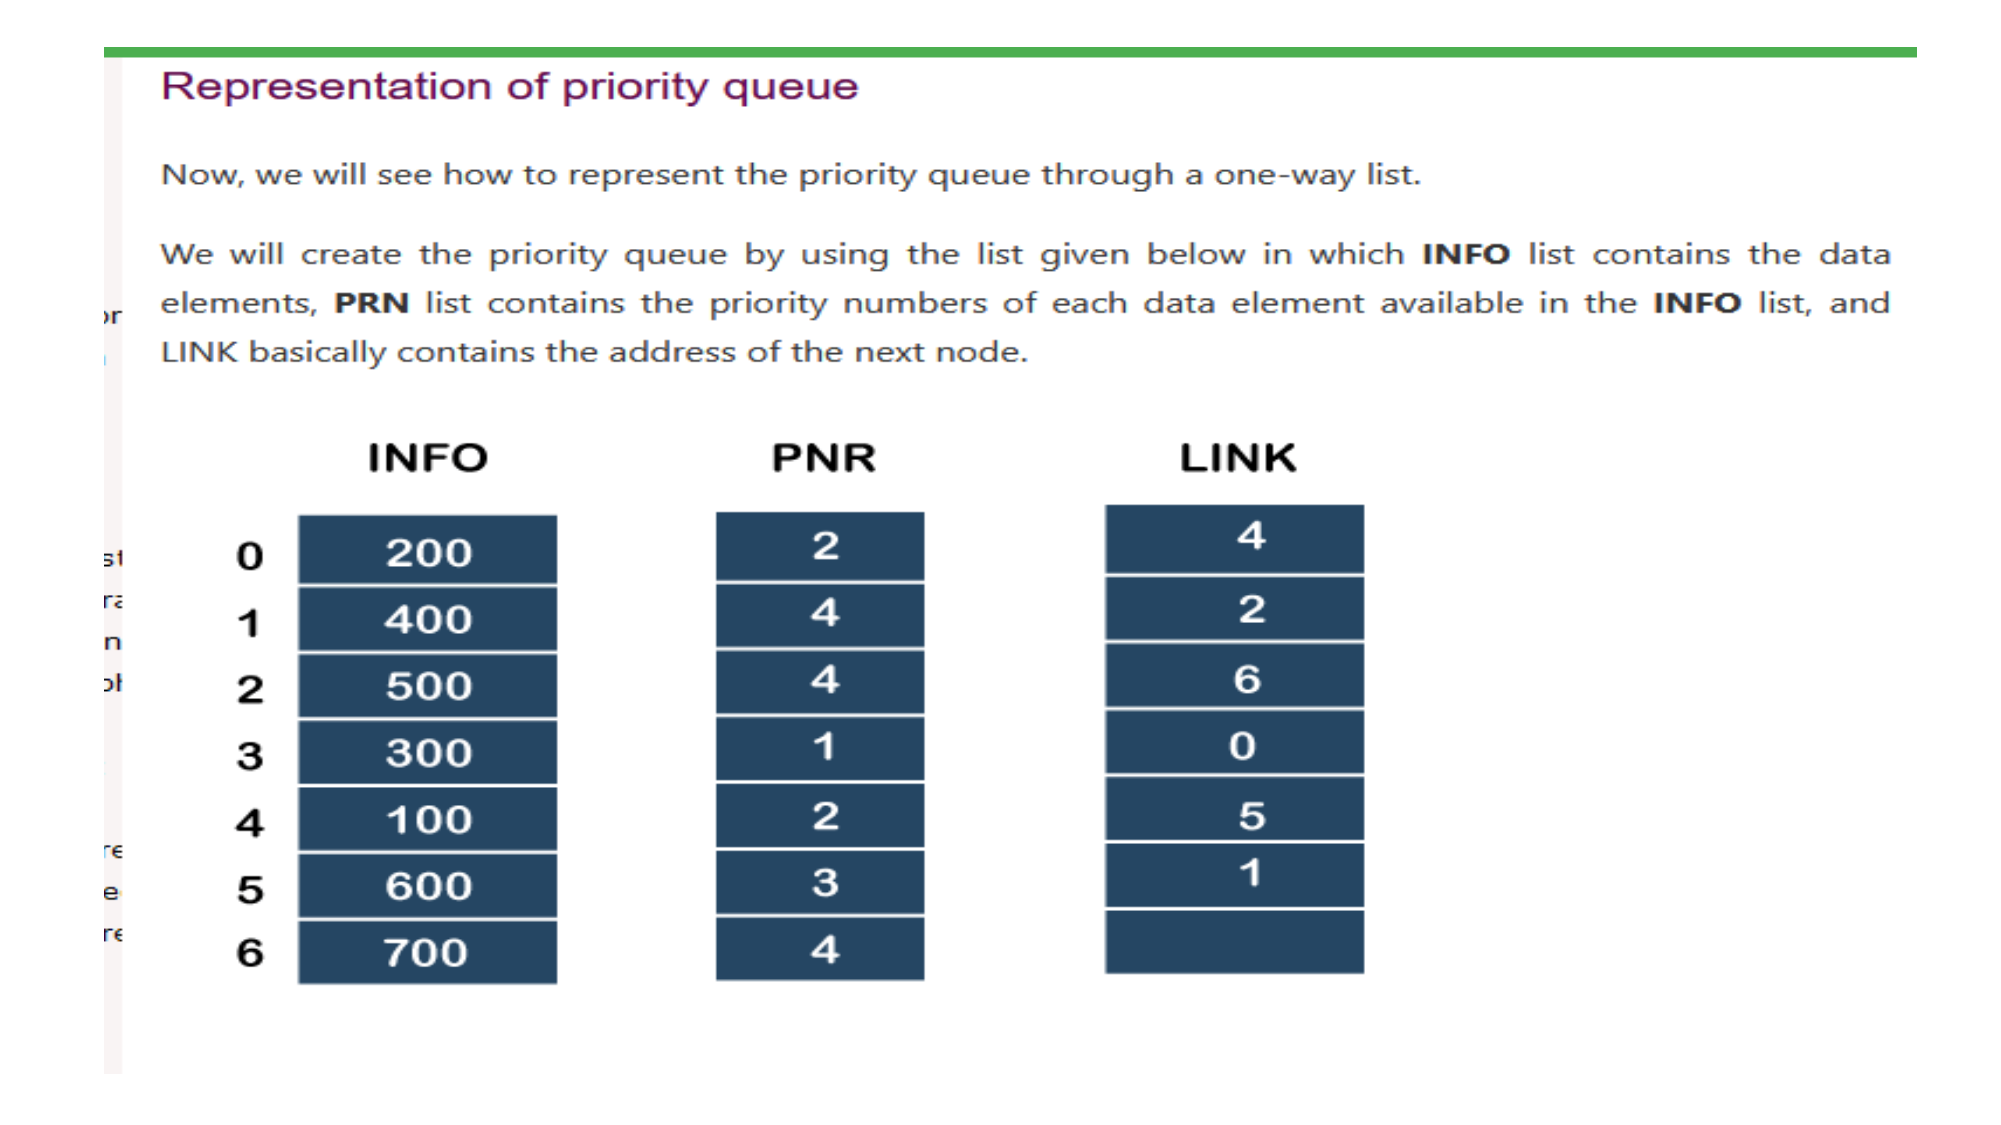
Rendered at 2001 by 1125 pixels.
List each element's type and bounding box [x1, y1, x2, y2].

list [104, 47, 1917, 1074]
